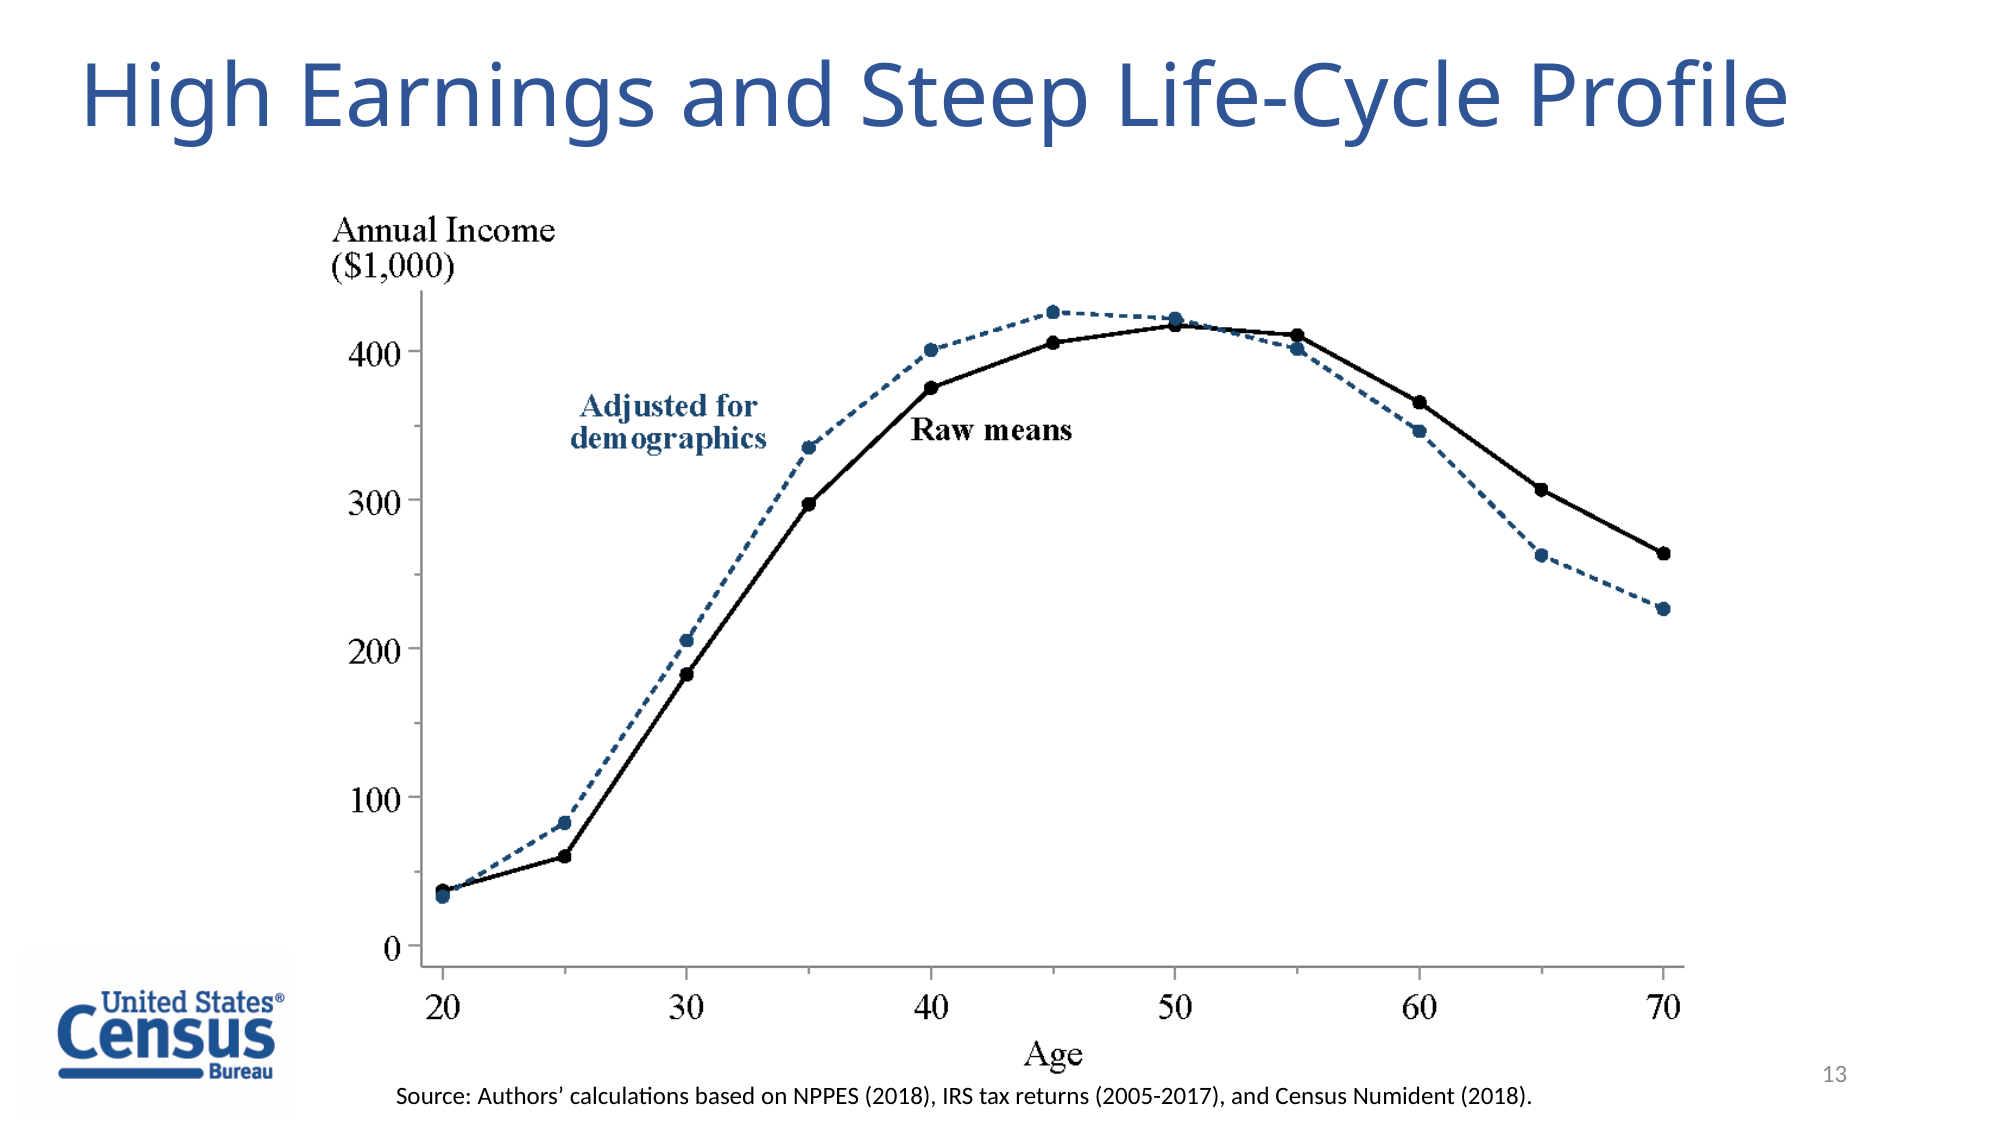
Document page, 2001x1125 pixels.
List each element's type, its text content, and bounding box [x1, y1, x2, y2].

picture [18, 174, 1718, 1125]
text_box High Earnings and Steep Life-Cycle Profile [64, 0, 2000, 153]
slide_number 13 [1718, 1042, 1863, 1103]
